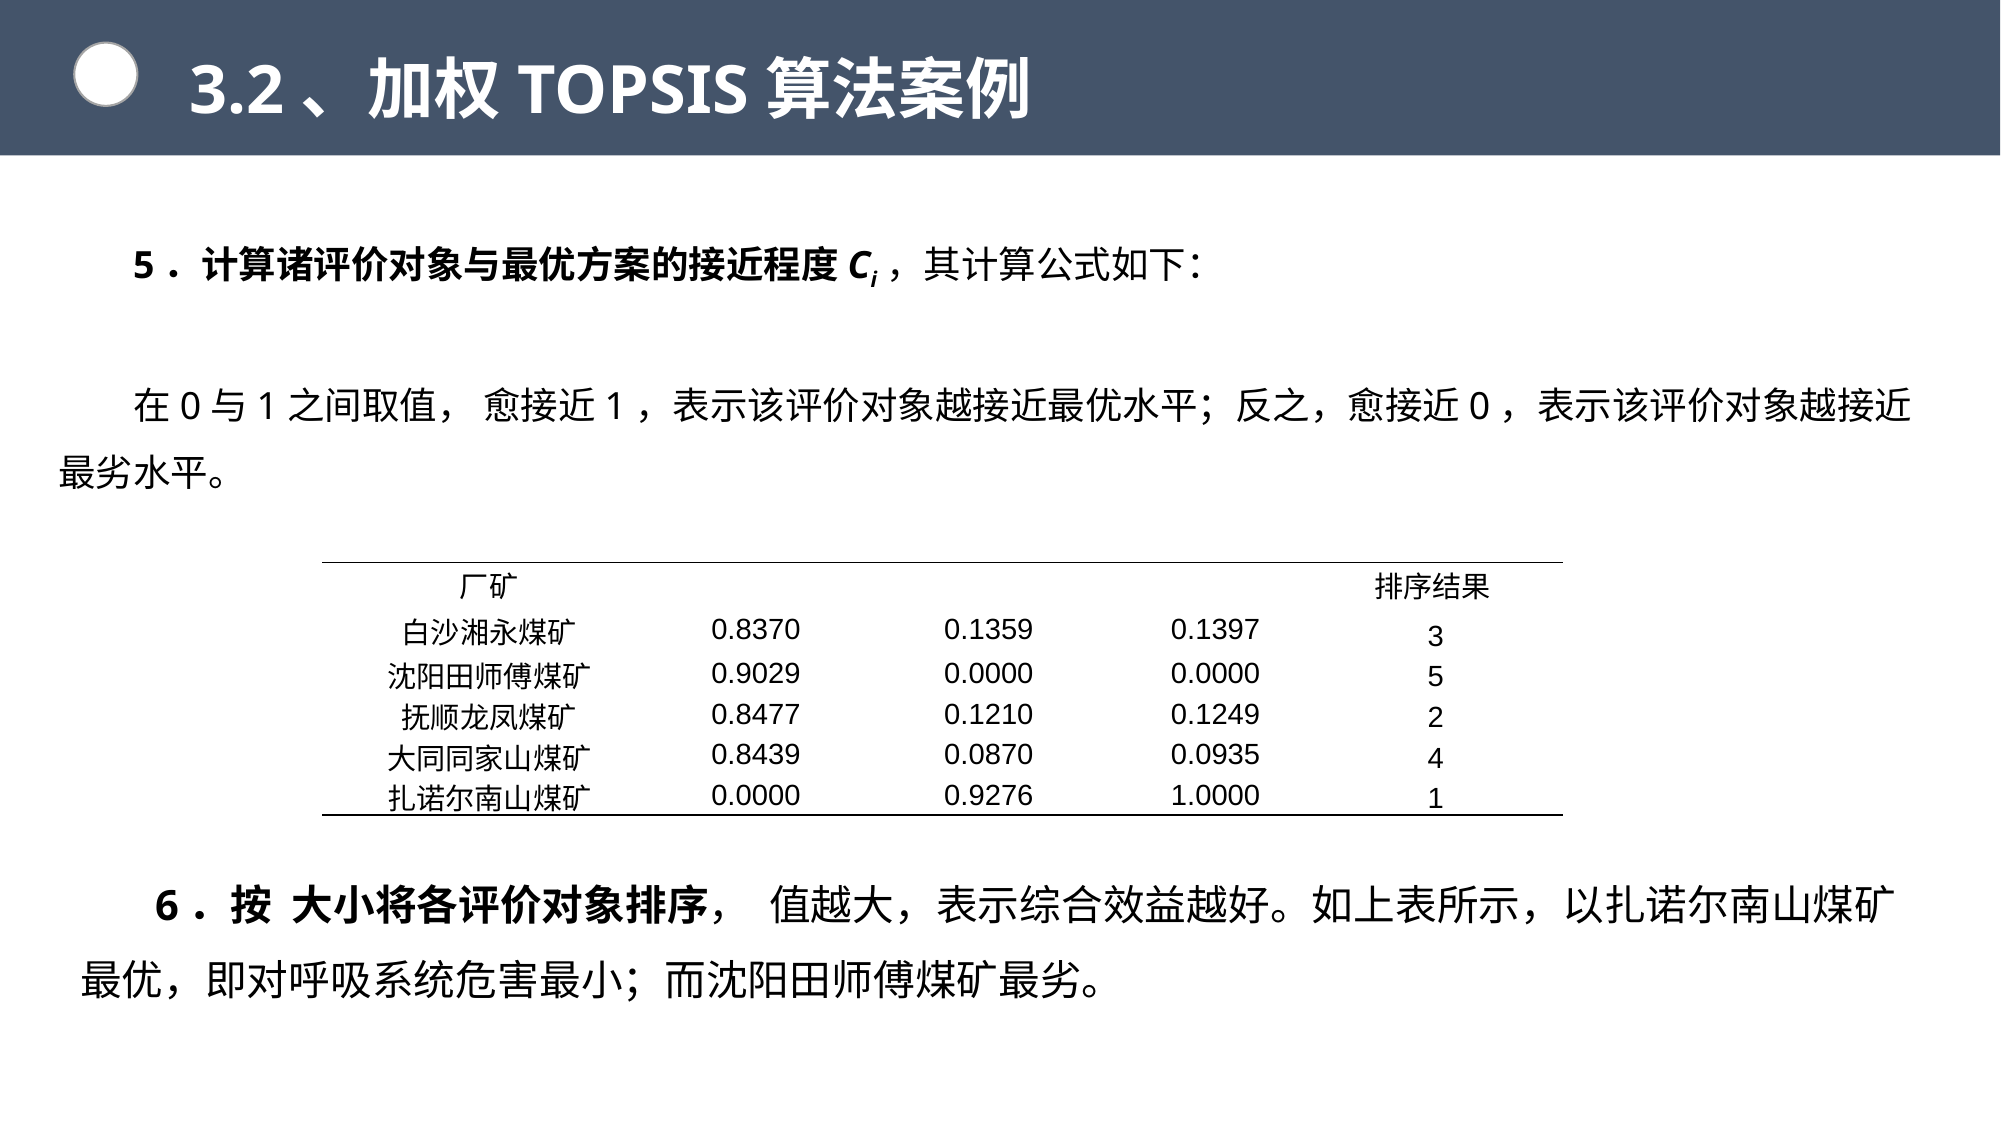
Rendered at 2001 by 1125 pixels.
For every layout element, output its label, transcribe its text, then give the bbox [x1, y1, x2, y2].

text_box 3.2、加权TOPSIS算法案例 [174, 0, 1262, 135]
